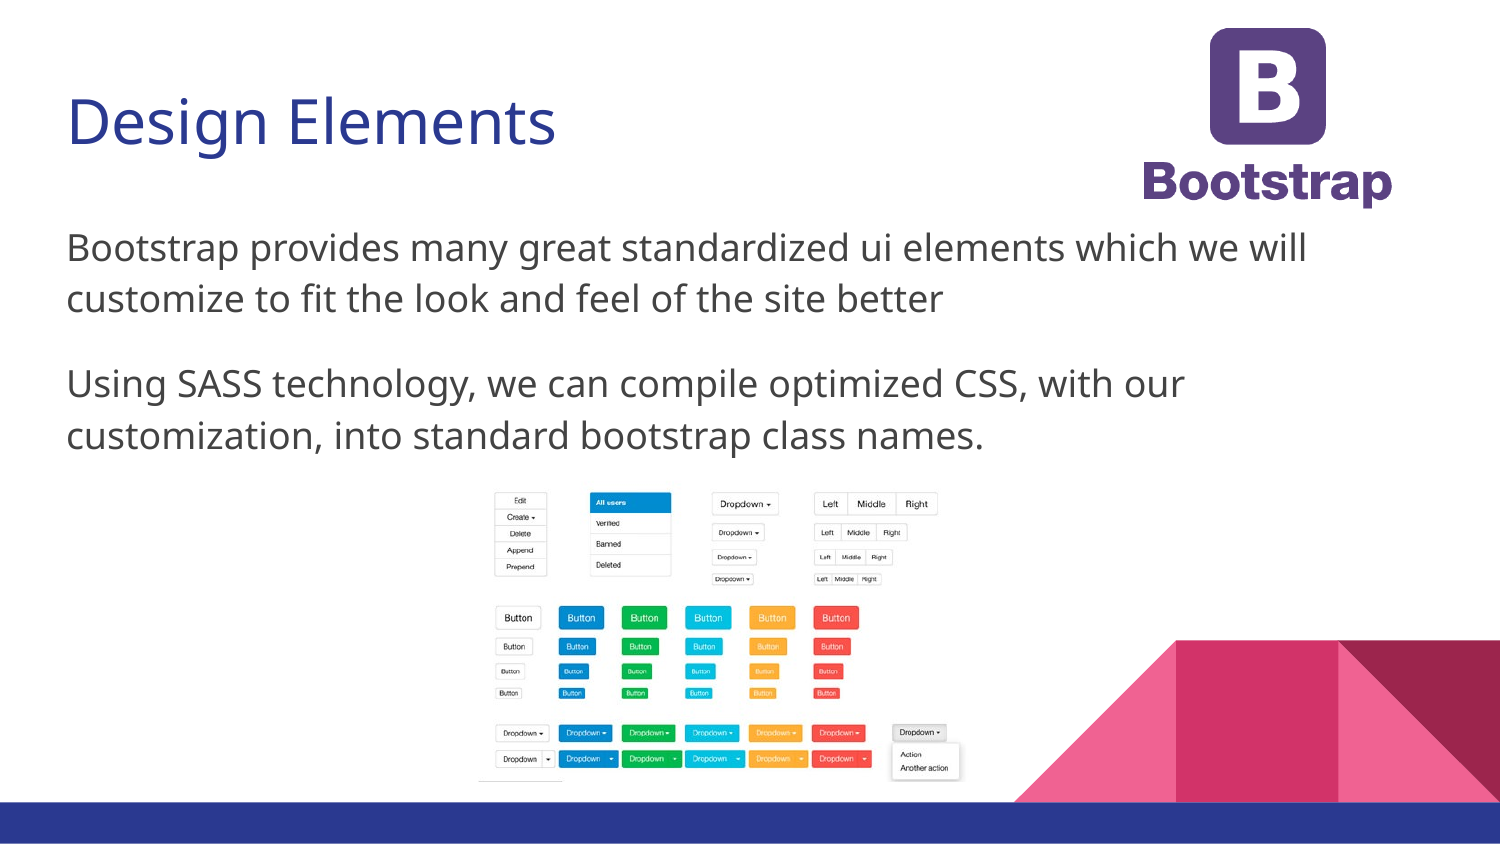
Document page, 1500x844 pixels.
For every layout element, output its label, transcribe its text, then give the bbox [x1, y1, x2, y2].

picture [478, 466, 975, 783]
list Bootstrap provides many great standardized ui elements which we will customize to fit the look and feel of the site better Using SASS technology, we can compile optimized CSS, with our customization, into standard bootstrap class names. [51, 201, 1449, 750]
picture [1086, 18, 1450, 216]
title Design Elements [51, 67, 1081, 167]
